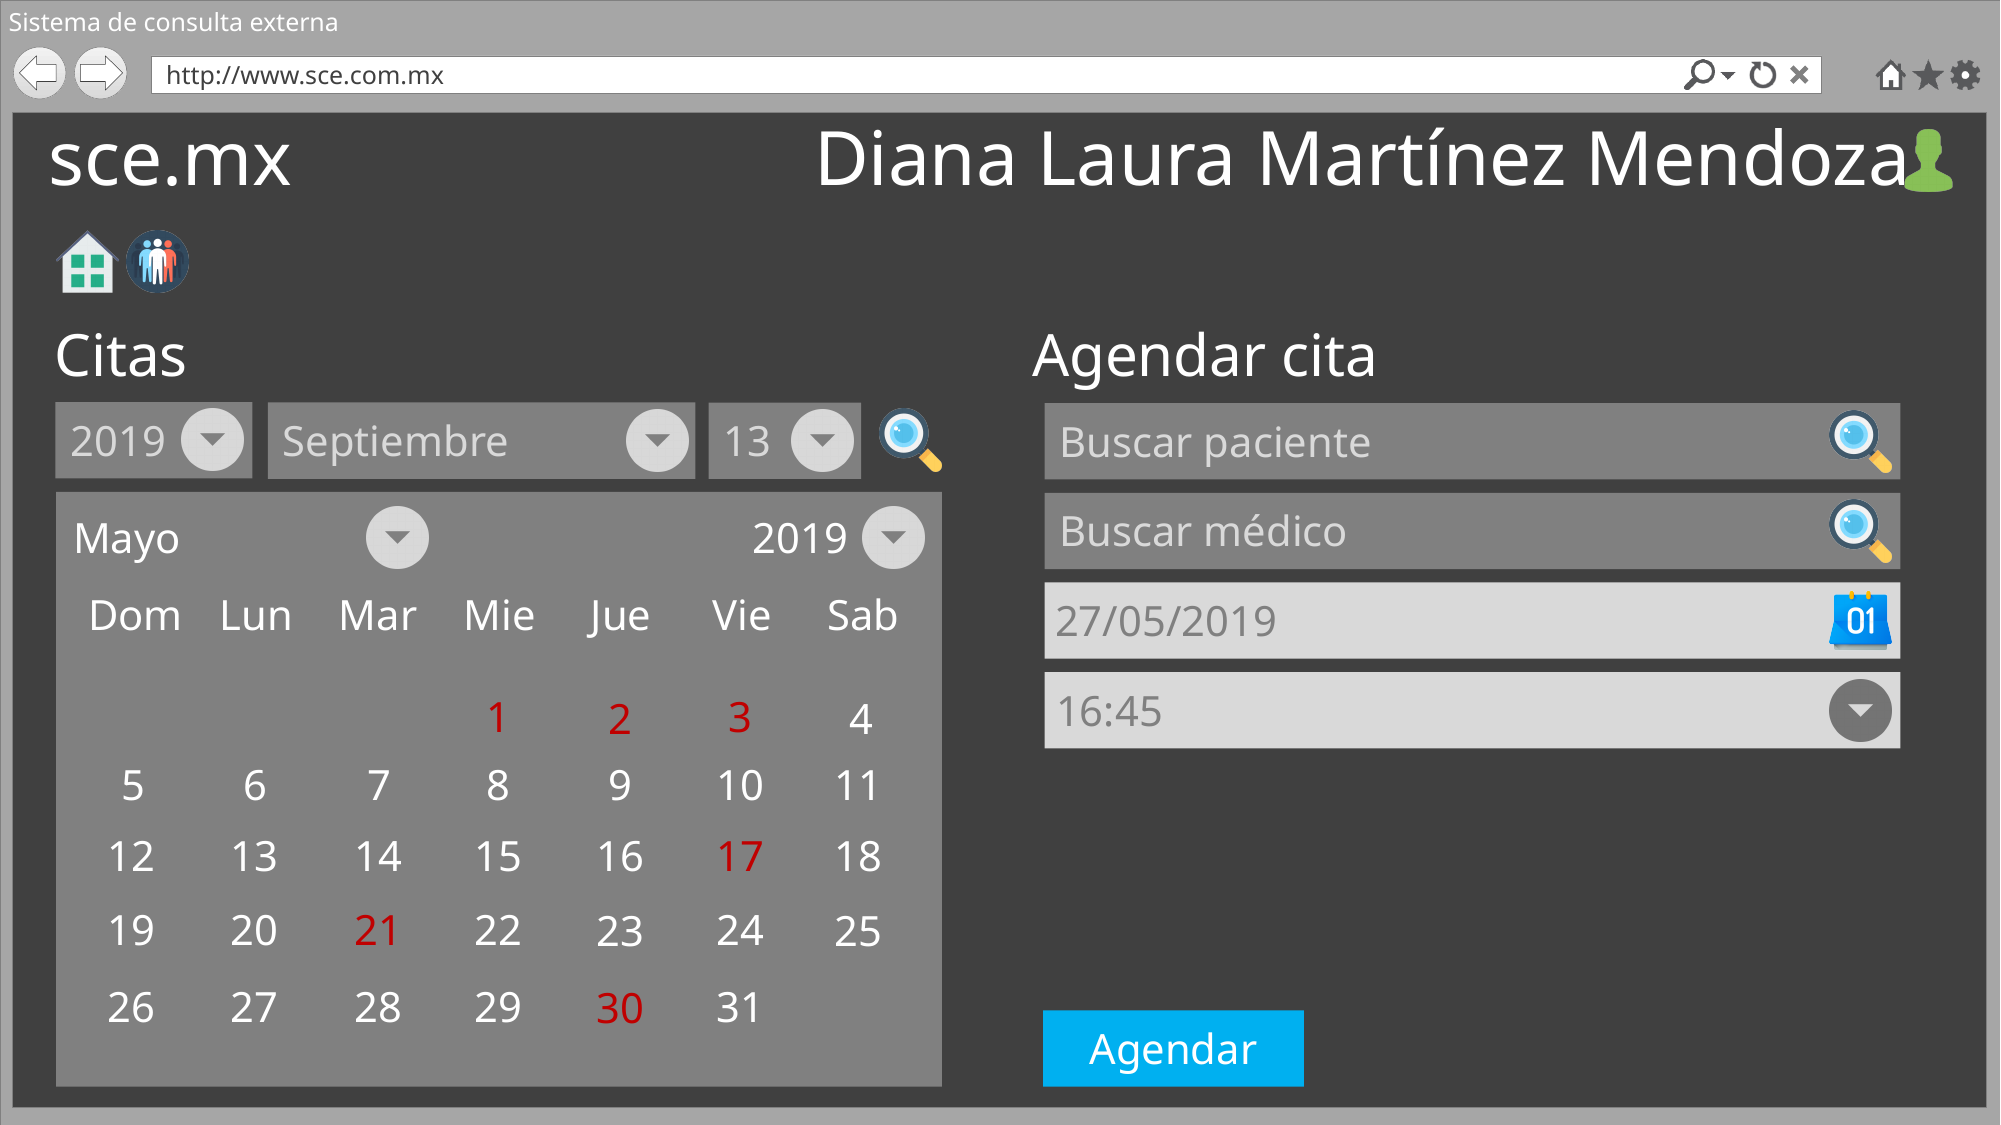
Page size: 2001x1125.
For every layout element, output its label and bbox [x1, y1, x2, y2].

text_box [267, 402, 696, 479]
picture [879, 408, 942, 472]
picture [126, 230, 189, 293]
text_box [708, 402, 862, 479]
text_box [3, 3, 1987, 1108]
picture [1897, 129, 1960, 192]
text_box [56, 491, 942, 1087]
text_box [1044, 492, 1901, 570]
text_box [0, 0, 2000, 1125]
text_box [1044, 403, 1901, 480]
text_box [55, 402, 253, 479]
text_box [1044, 582, 1901, 659]
text_box [1044, 672, 1901, 749]
picture [56, 230, 119, 293]
